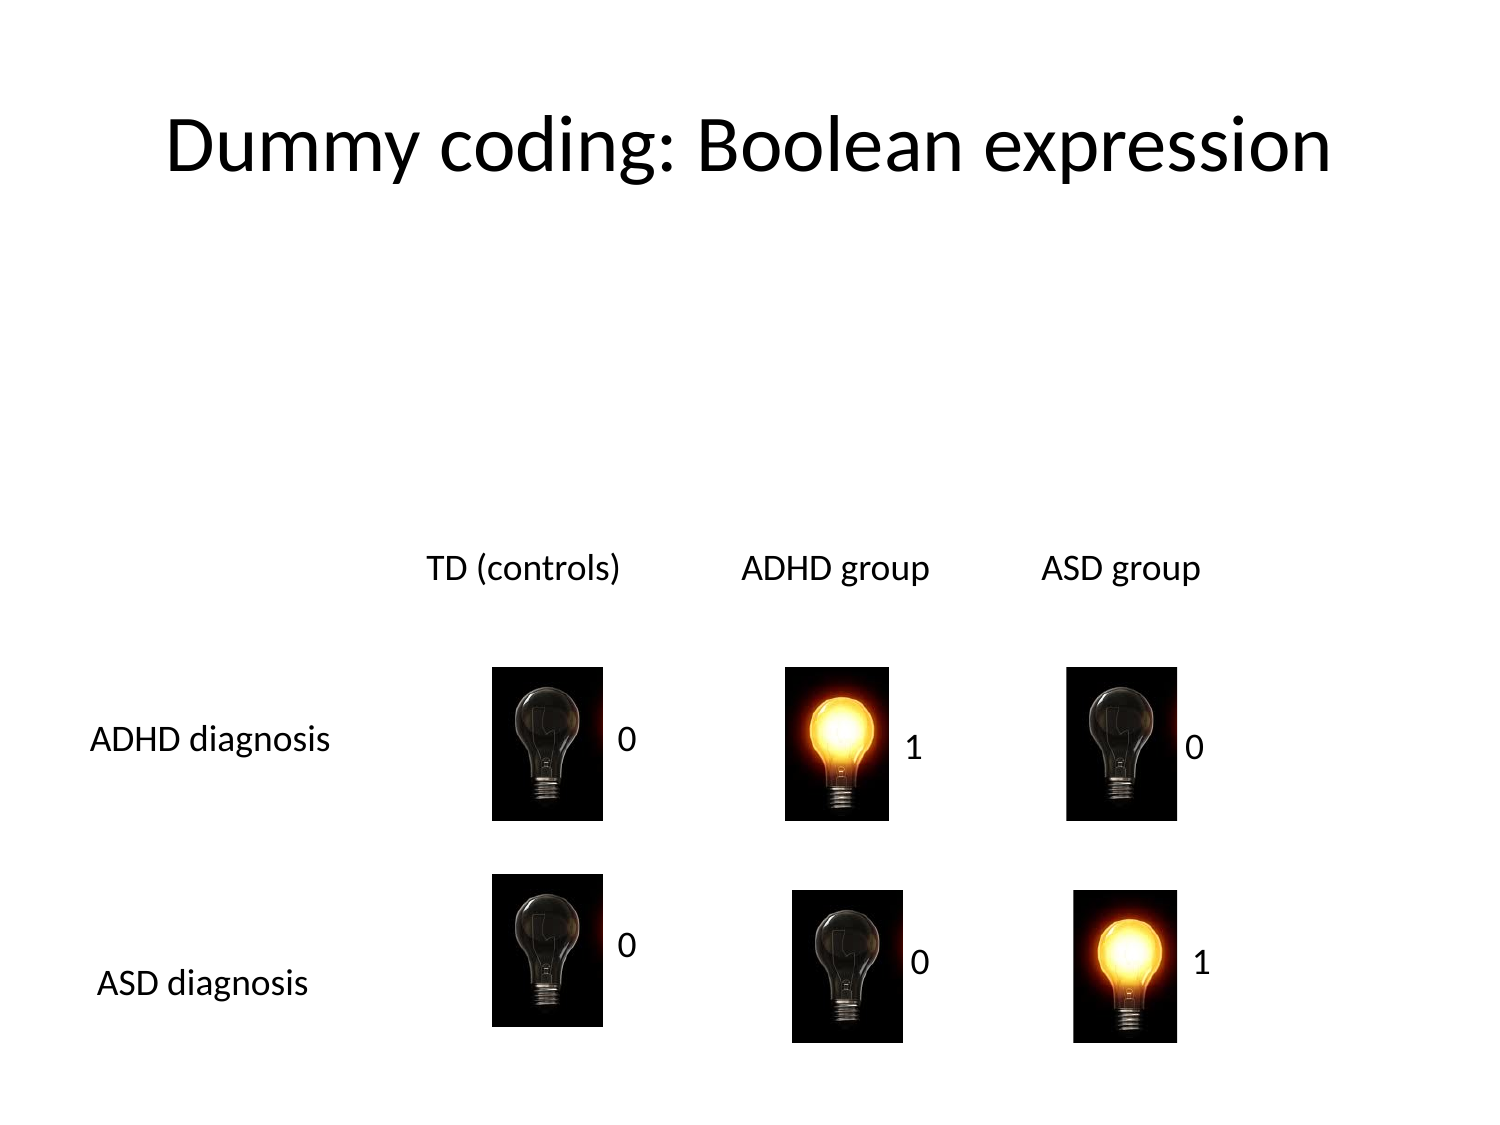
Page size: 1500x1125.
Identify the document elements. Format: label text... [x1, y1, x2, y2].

text_box ADHD group [726, 536, 1026, 596]
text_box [1066, 667, 1224, 821]
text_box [791, 890, 950, 1044]
text_box ASD diagnosis [82, 950, 387, 1010]
text_box TD (controls) [411, 536, 657, 596]
title Dummy coding: Boolean expression [75, 45, 1425, 233]
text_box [491, 873, 657, 1027]
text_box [491, 667, 657, 821]
text_box ADHD diagnosis [75, 706, 380, 767]
text_box ASD group [1026, 536, 1425, 596]
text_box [784, 667, 943, 821]
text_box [1073, 890, 1231, 1044]
